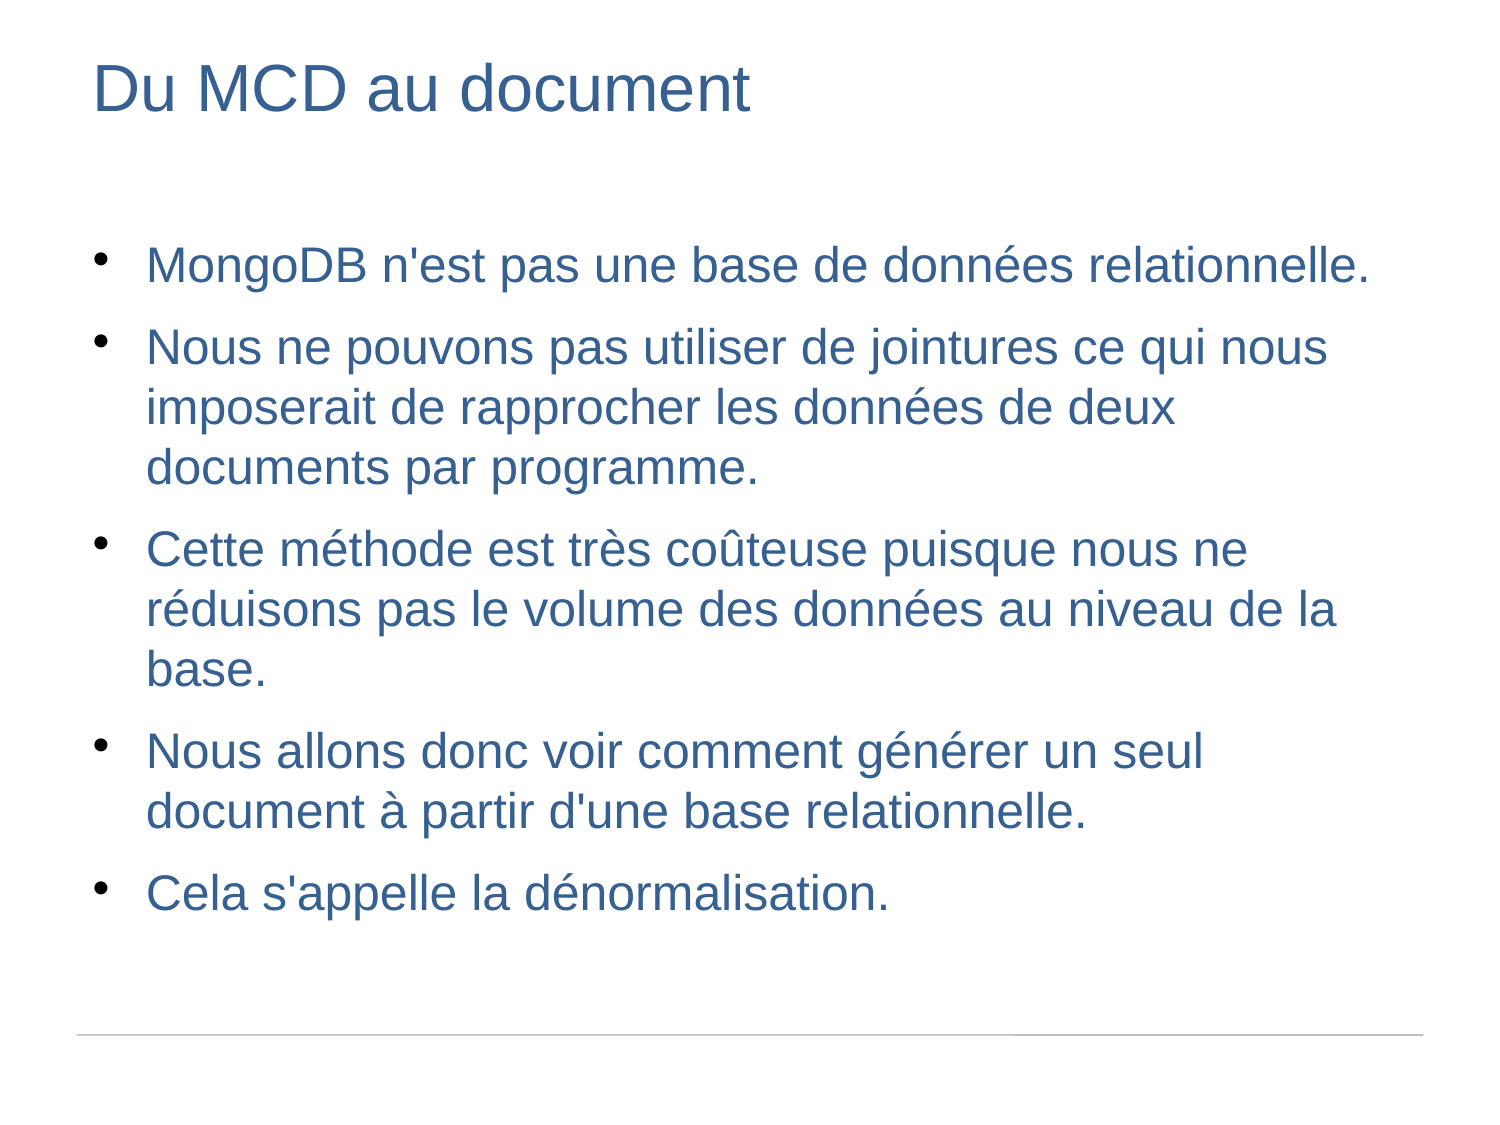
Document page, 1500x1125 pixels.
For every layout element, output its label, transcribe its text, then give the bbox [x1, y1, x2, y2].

text_box MongoDB n'est pas une base de données relationnelle. Nous ne pouvons pas utiliser de jointures ce qui nous imposerait de rapprocher les données de deux documents par programme. Cette méthode est très coûteuse puisque nous ne réduisons pas le volume des données au niveau de la base. Nous allons donc voir comment générer un seul document à partir d'une base relationnelle. Cela s'appelle la dénormalisation. [75, 232, 1425, 1005]
text_box Du MCD au document [75, 45, 1425, 232]
